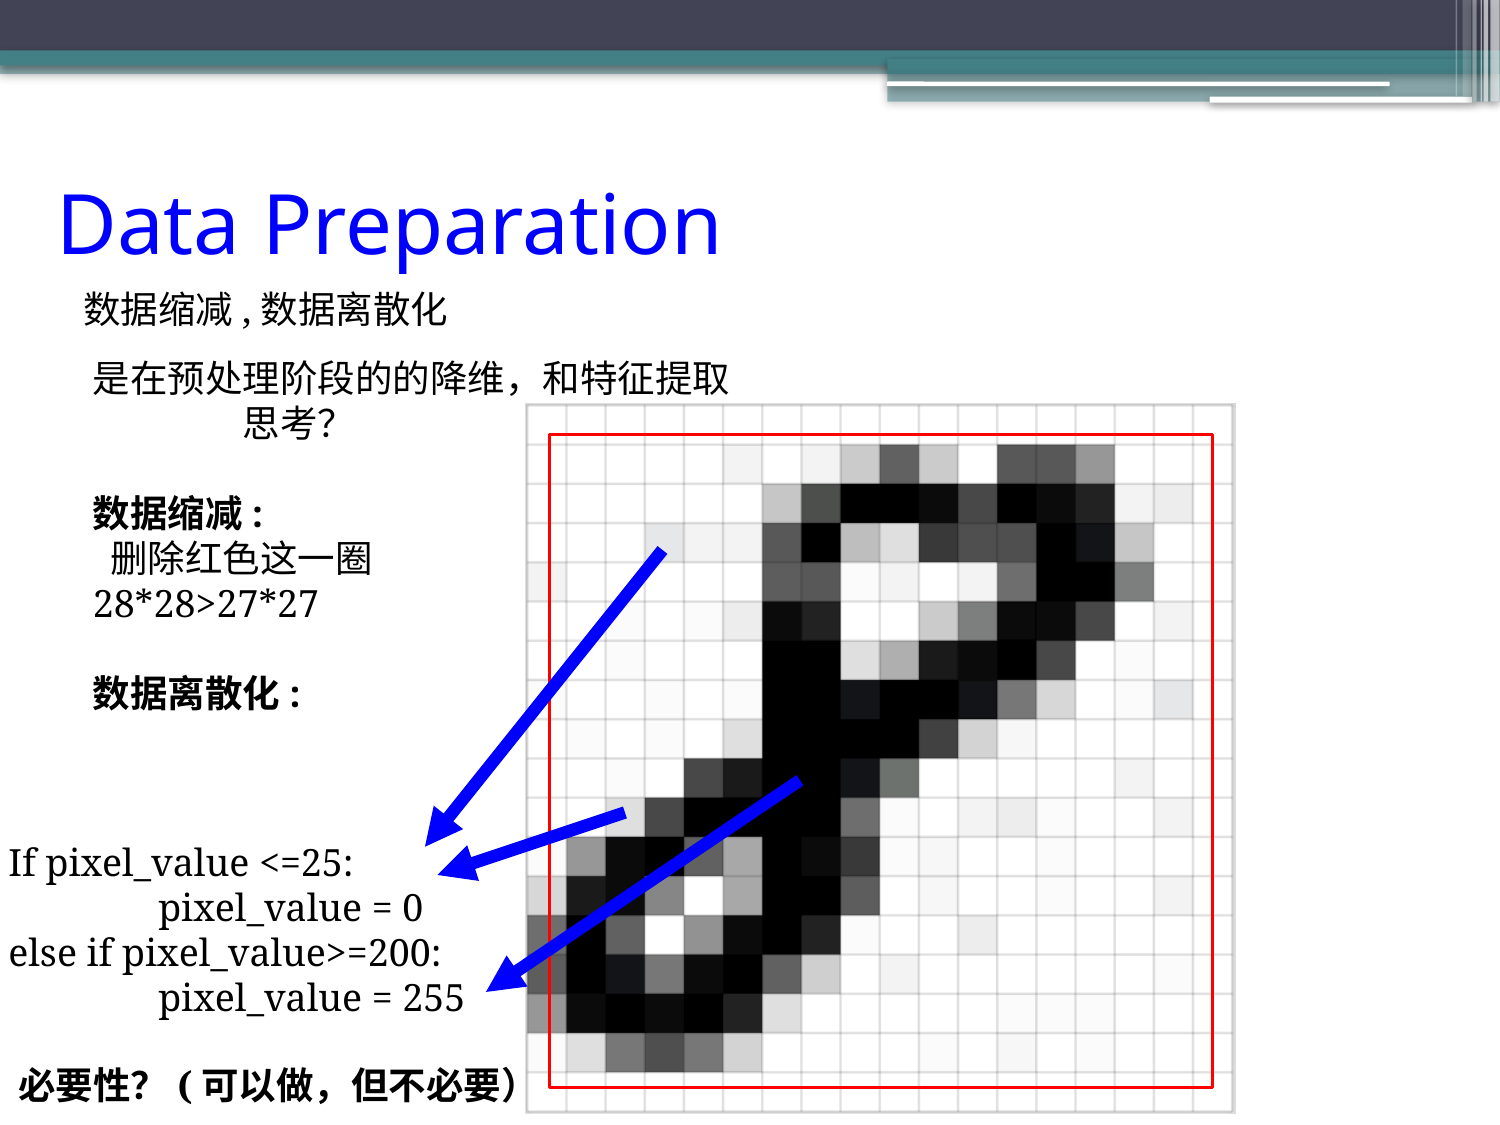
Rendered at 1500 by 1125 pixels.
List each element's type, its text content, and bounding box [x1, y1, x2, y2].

picture [524, 403, 1236, 1114]
title Data Preparation [41, 133, 1392, 309]
text_box If pixel_value <=25: pixel_value = 0 else if pixel_value>=200: pixel_value = 255 [0, 831, 481, 1071]
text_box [485, 779, 801, 993]
text_box 必要性？(可以做，但不必要） [3, 1054, 518, 1115]
text_box 数据缩减,数据离散化 [68, 278, 463, 338]
text_box 是在预处理阶段的的降维，和特征提取 思考？ 数据缩减: 删除红色这一圈 28*28>27*27 数据离散化: [78, 347, 1116, 768]
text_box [424, 549, 663, 847]
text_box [437, 857, 478, 876]
